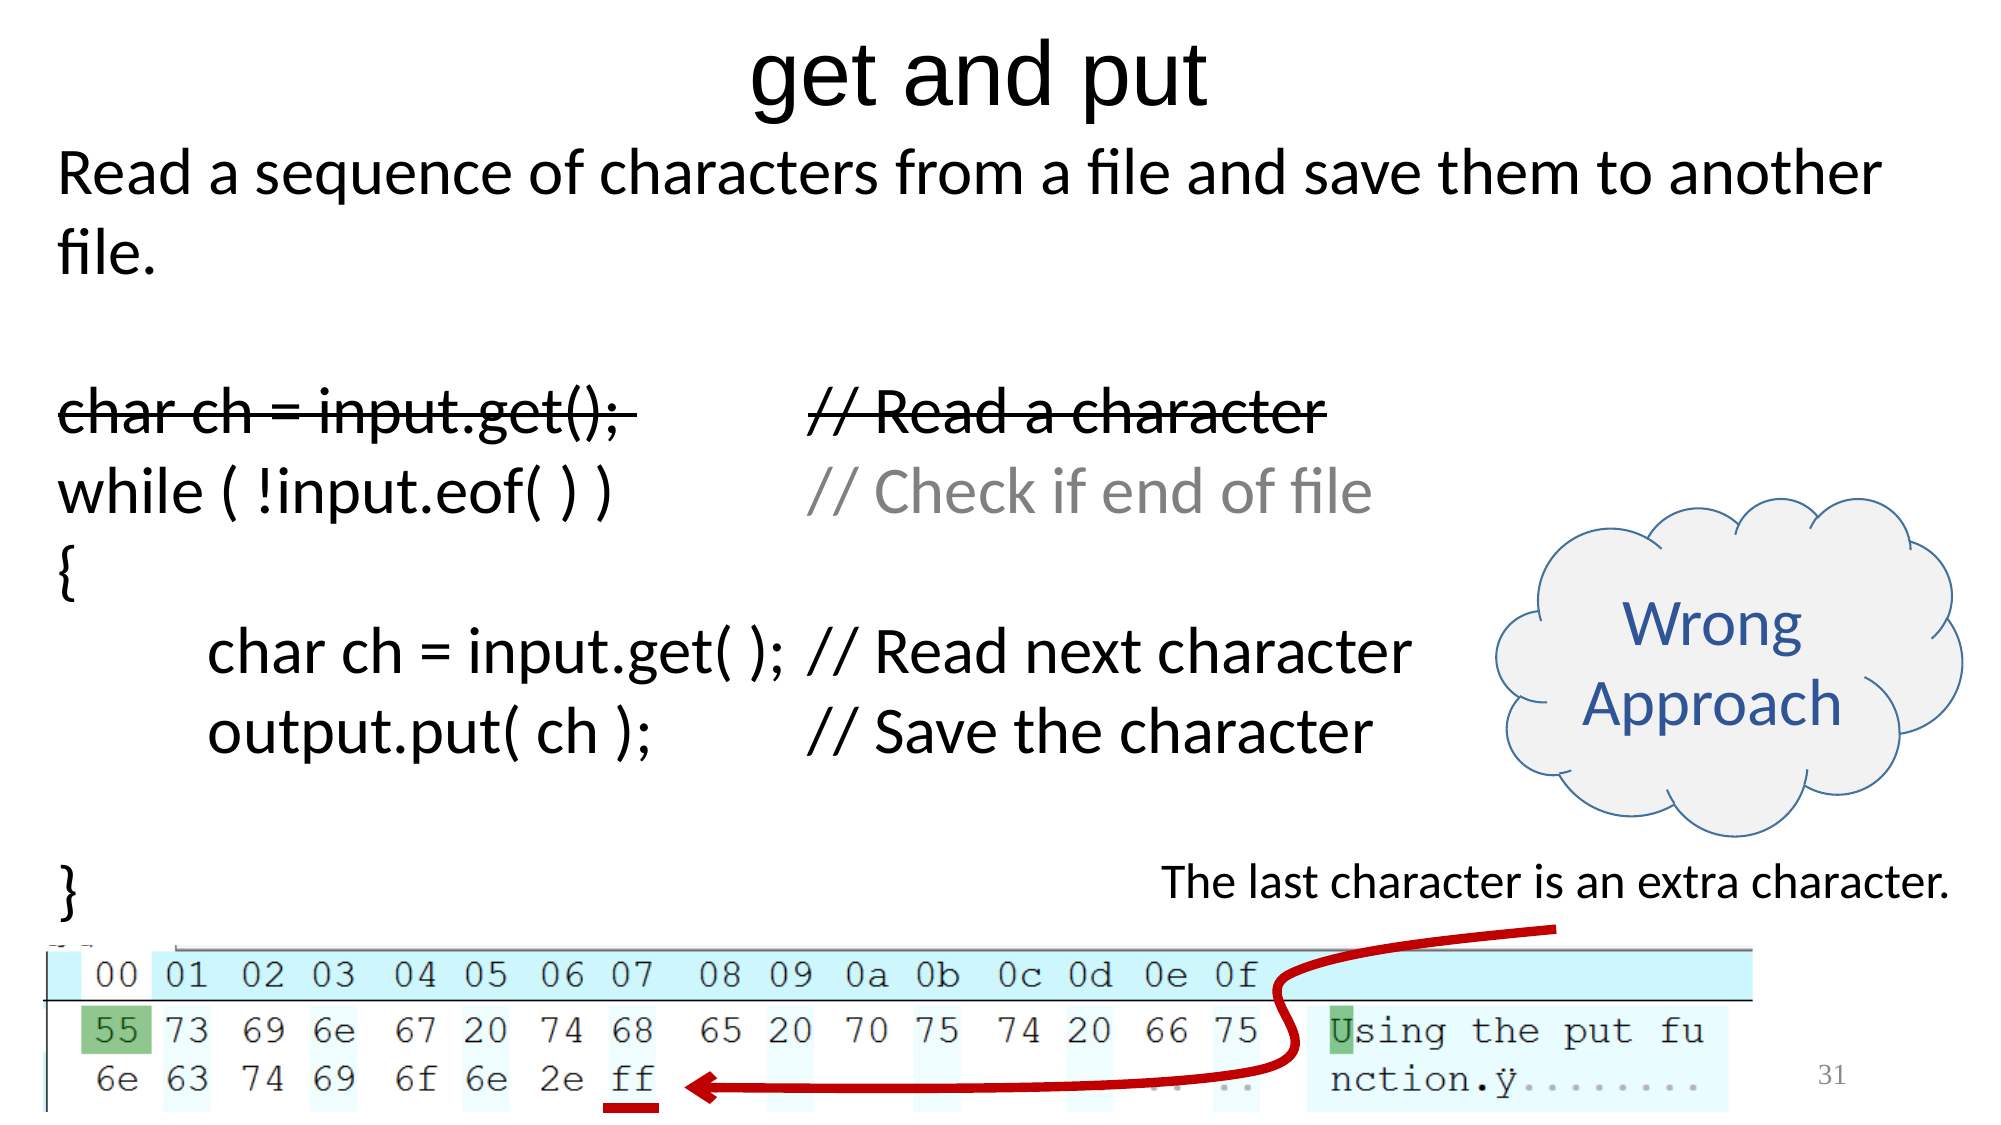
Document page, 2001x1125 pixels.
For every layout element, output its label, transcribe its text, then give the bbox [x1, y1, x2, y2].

text_box [1403, 928, 1557, 945]
title get and put [16, 14, 1968, 137]
text_box The last character is an extra character. [1146, 841, 1967, 916]
text_box Wrong Approach [1495, 497, 1964, 838]
text_box Read a sequence of characters from a file and save them to another file. char ch = input.get(); // Read a character while ( !input.eof( ) ) // Check if end of file { char ch = input.get( ); // Read next character output.put( ch ); // Save the character } [43, 120, 1968, 935]
slide_number 31 [1753, 1042, 1863, 1103]
picture [43, 945, 1753, 1112]
